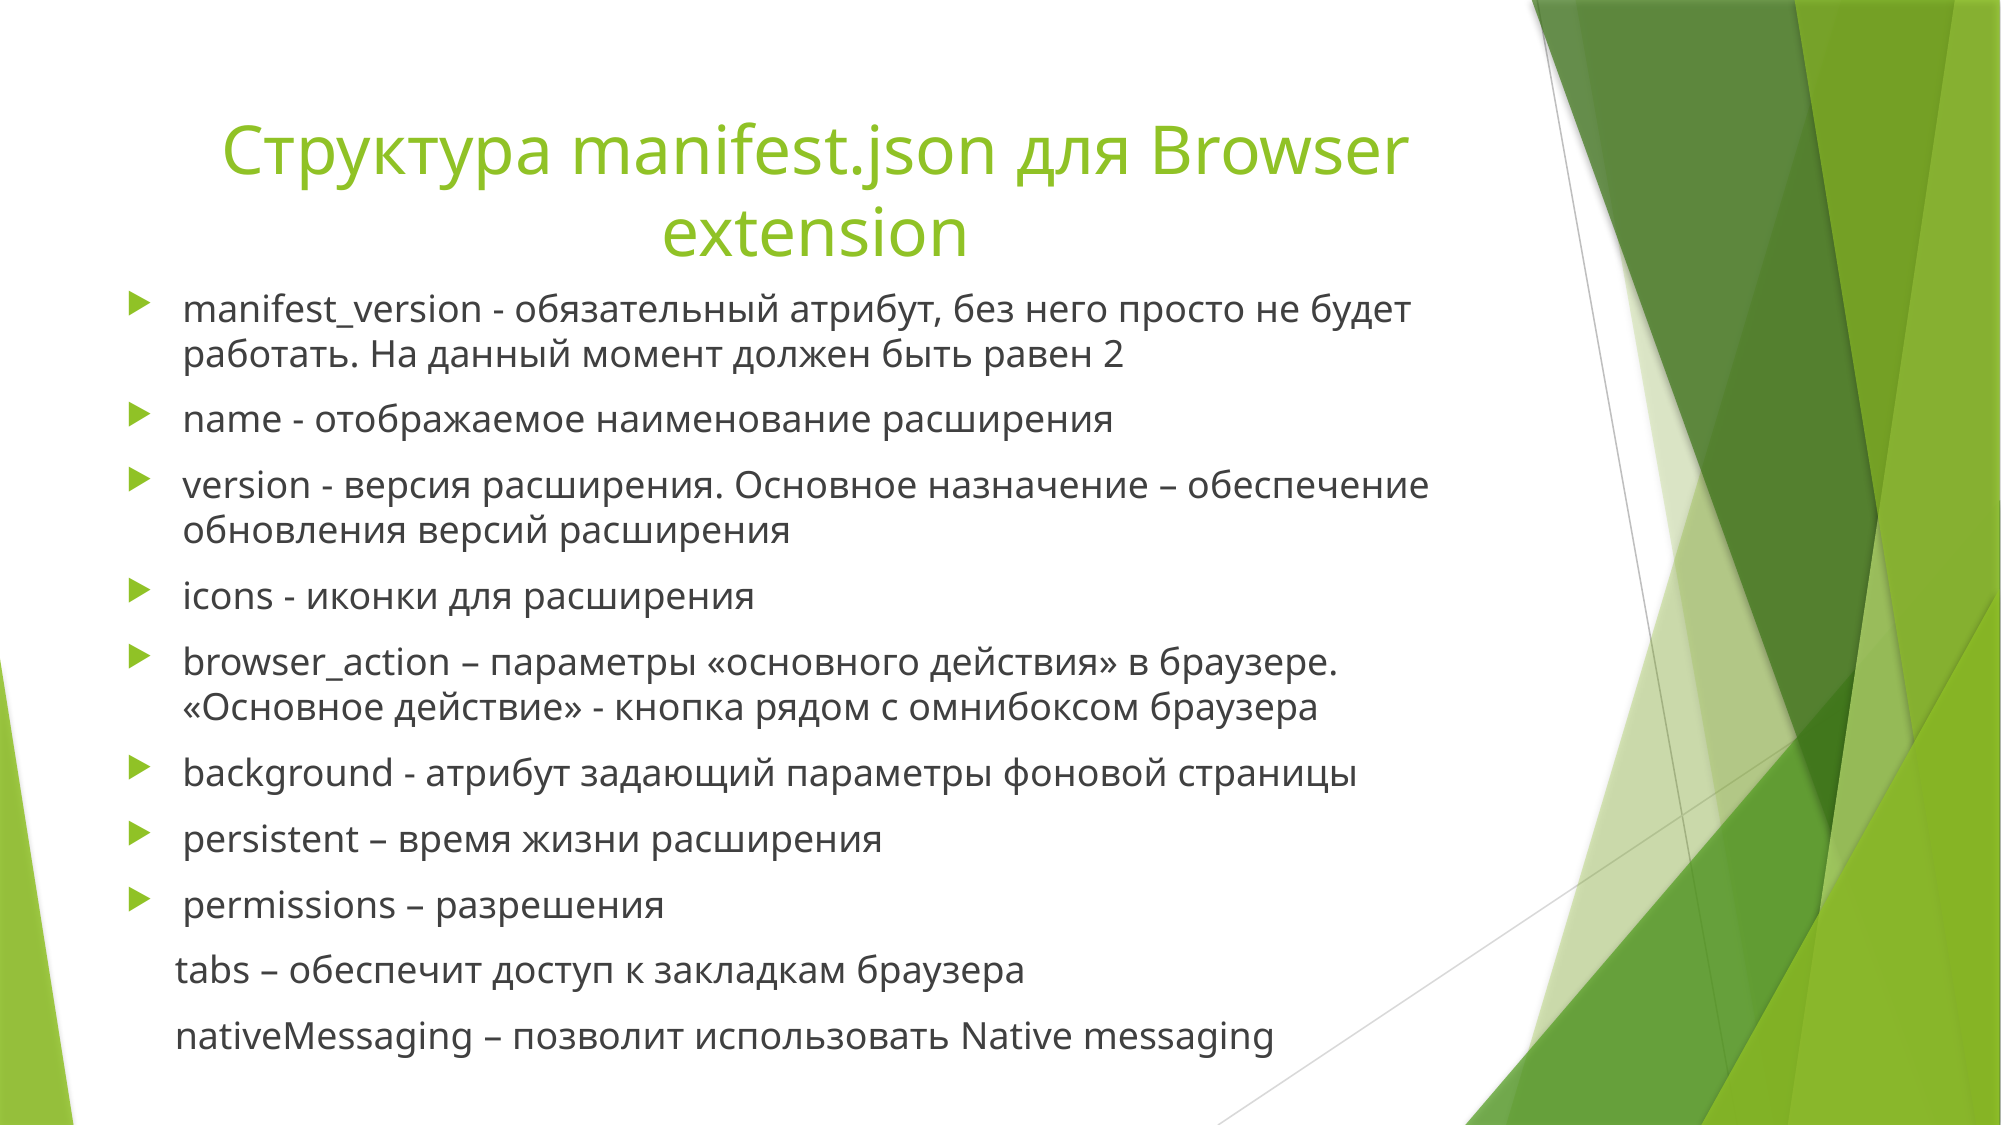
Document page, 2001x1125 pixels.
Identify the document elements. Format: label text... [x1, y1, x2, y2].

list manifest_version - обязательный атрибут, без него просто не будет работать. На данный момент должен быть равен 2 name - отображаемое наименование расширения version - версия расширения. Основное назначение – обеспечение обновления версий расширения icons - иконки для расширения browser_action – параметры «основного действия» в браузере. «Основное действие» - кнопка рядом с омнибоксом браузера background - атрибут задающий параметры фоновой страницы persistent – время жизни расширения permissions – разрешения tabs – обеспечит доступ к закладкам браузера nativeMessaging – позволит использовать Native messaging [111, 277, 1522, 1088]
title Структура manifest.json для Browser extension [111, 99, 1522, 277]
